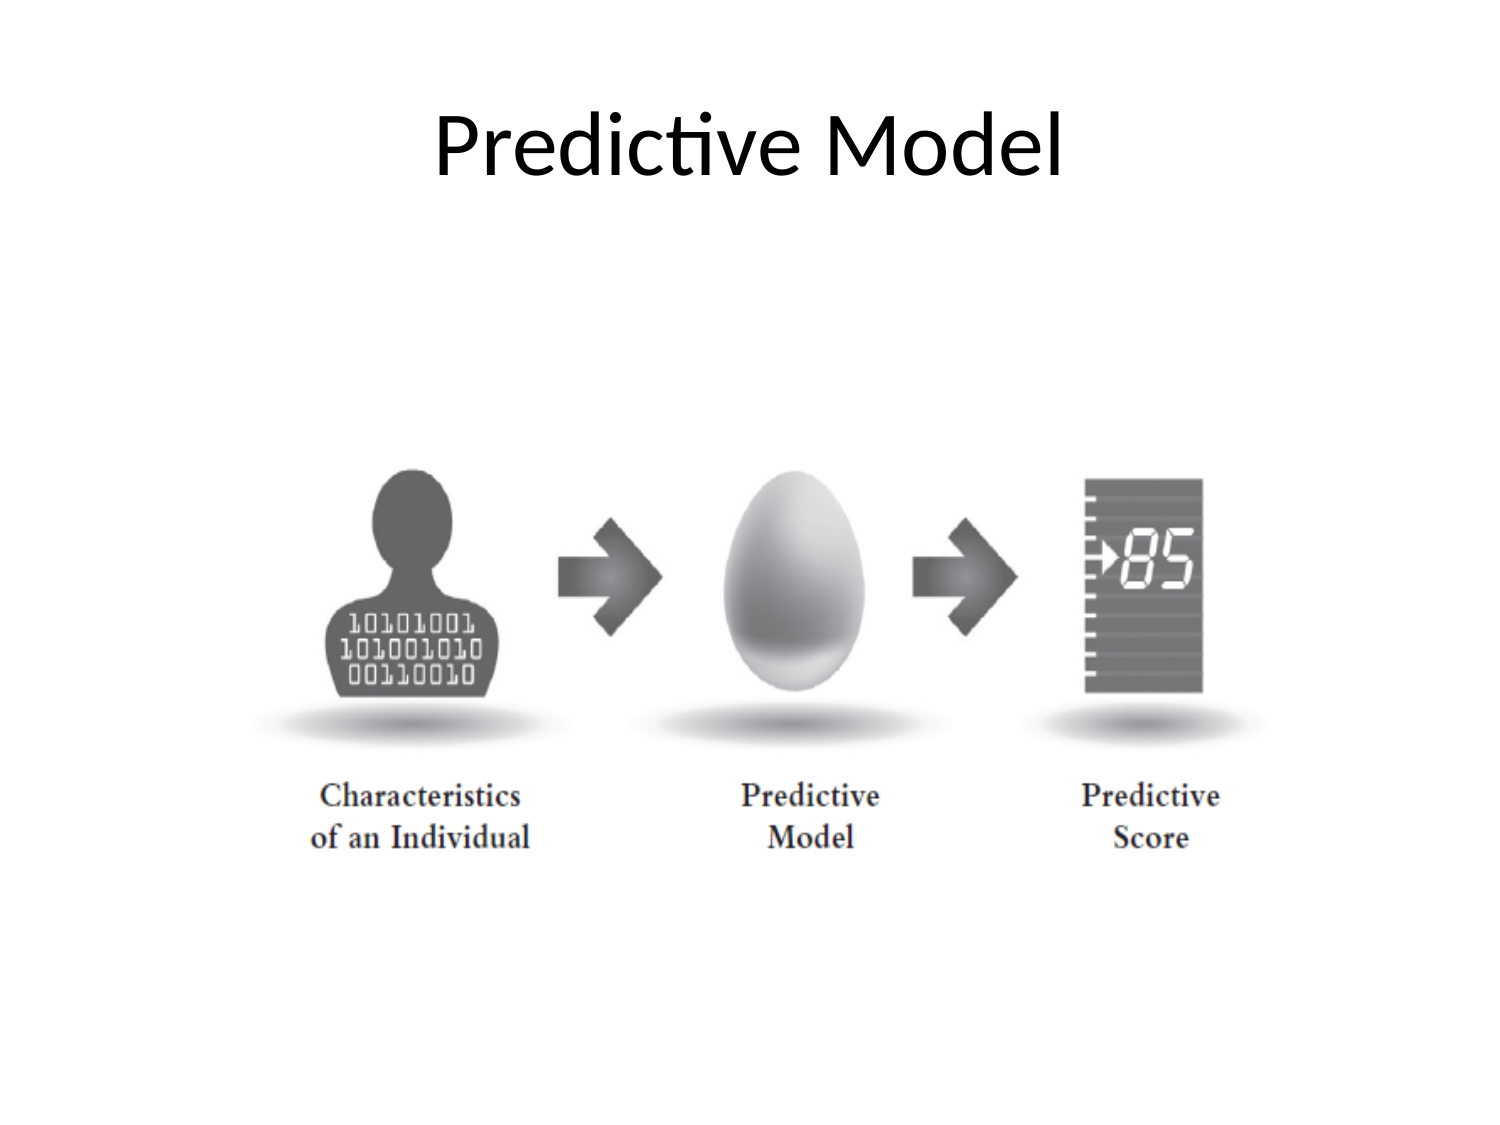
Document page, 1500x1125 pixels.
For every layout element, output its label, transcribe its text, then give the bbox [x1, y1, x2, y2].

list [224, 374, 1301, 901]
title Predictive Model [75, 45, 1425, 233]
